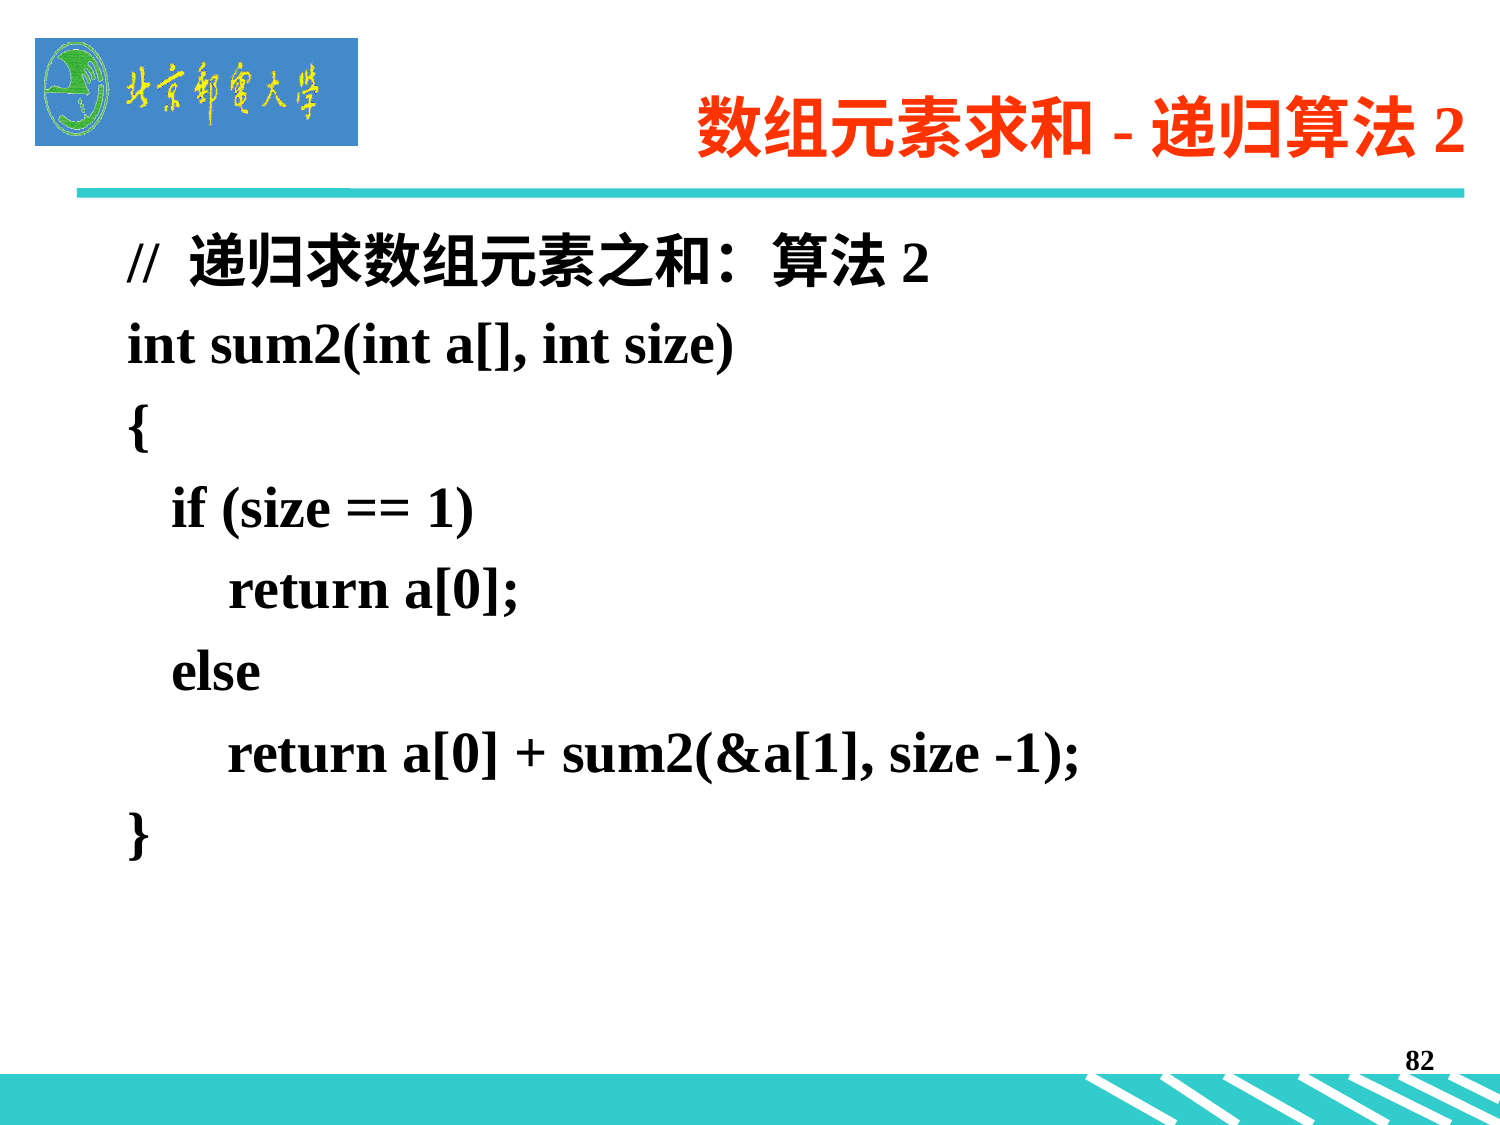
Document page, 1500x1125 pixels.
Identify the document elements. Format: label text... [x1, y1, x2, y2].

title 数组元素求和-递归算法2 [207, 66, 1483, 185]
slide_number 82 [1137, 1037, 1450, 1113]
picture [34, 37, 358, 146]
list // 递归求数组元素之和：算法2 int sum2(int a[], int size) { if (size == 1) return a[0]; else return a[0] + sum2(&a[1], size -1); } [112, 216, 1388, 973]
